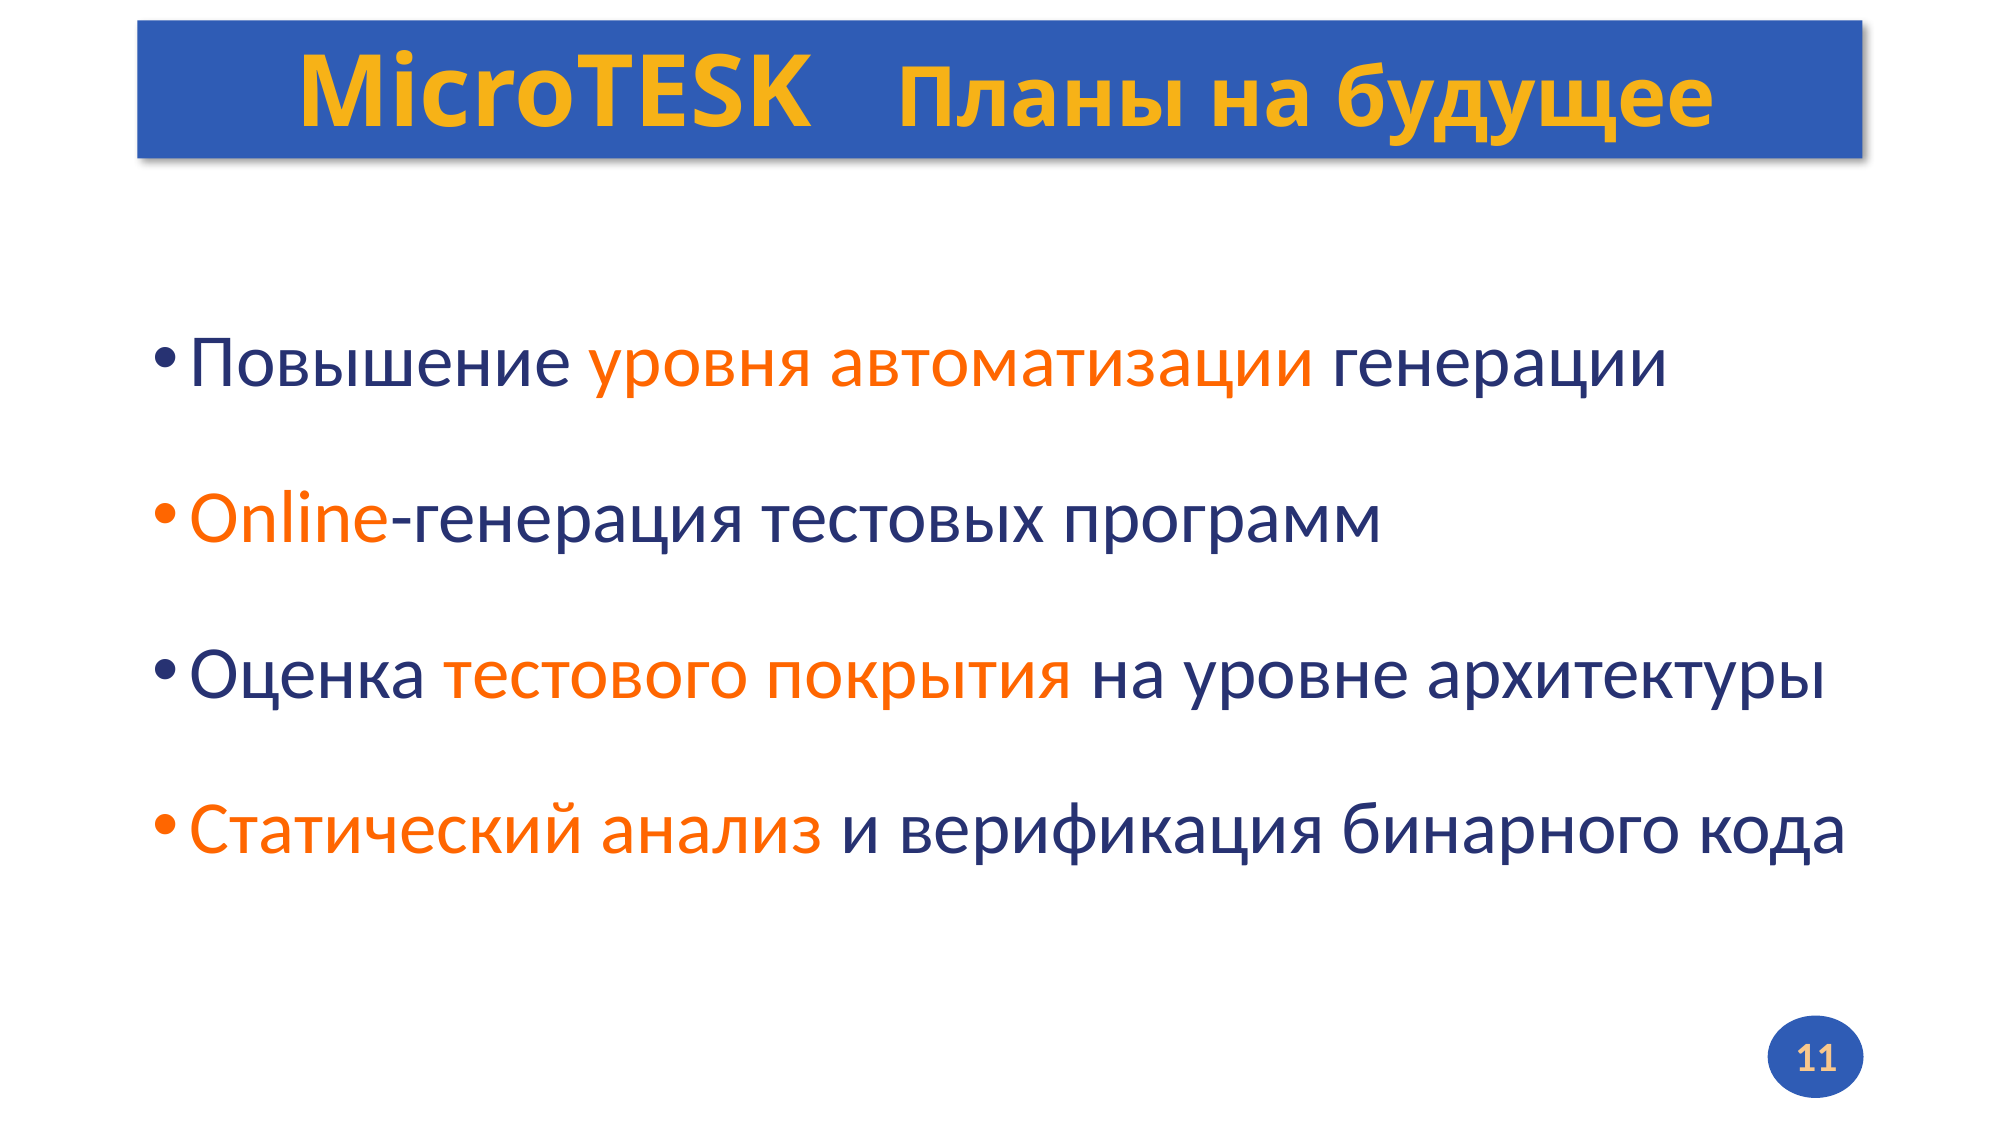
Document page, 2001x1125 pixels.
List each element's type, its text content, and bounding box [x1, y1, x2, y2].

list Повышение уровня автоматизации генерации Online-генерация тестовых программ Оценка тестового покрытия на уровне архитектуры Статический анализ и верификация бинарного кода [137, 258, 1904, 954]
title MicroTESK Планы на будущее [137, 17, 1863, 156]
slide_number 11 [1767, 1015, 1866, 1095]
